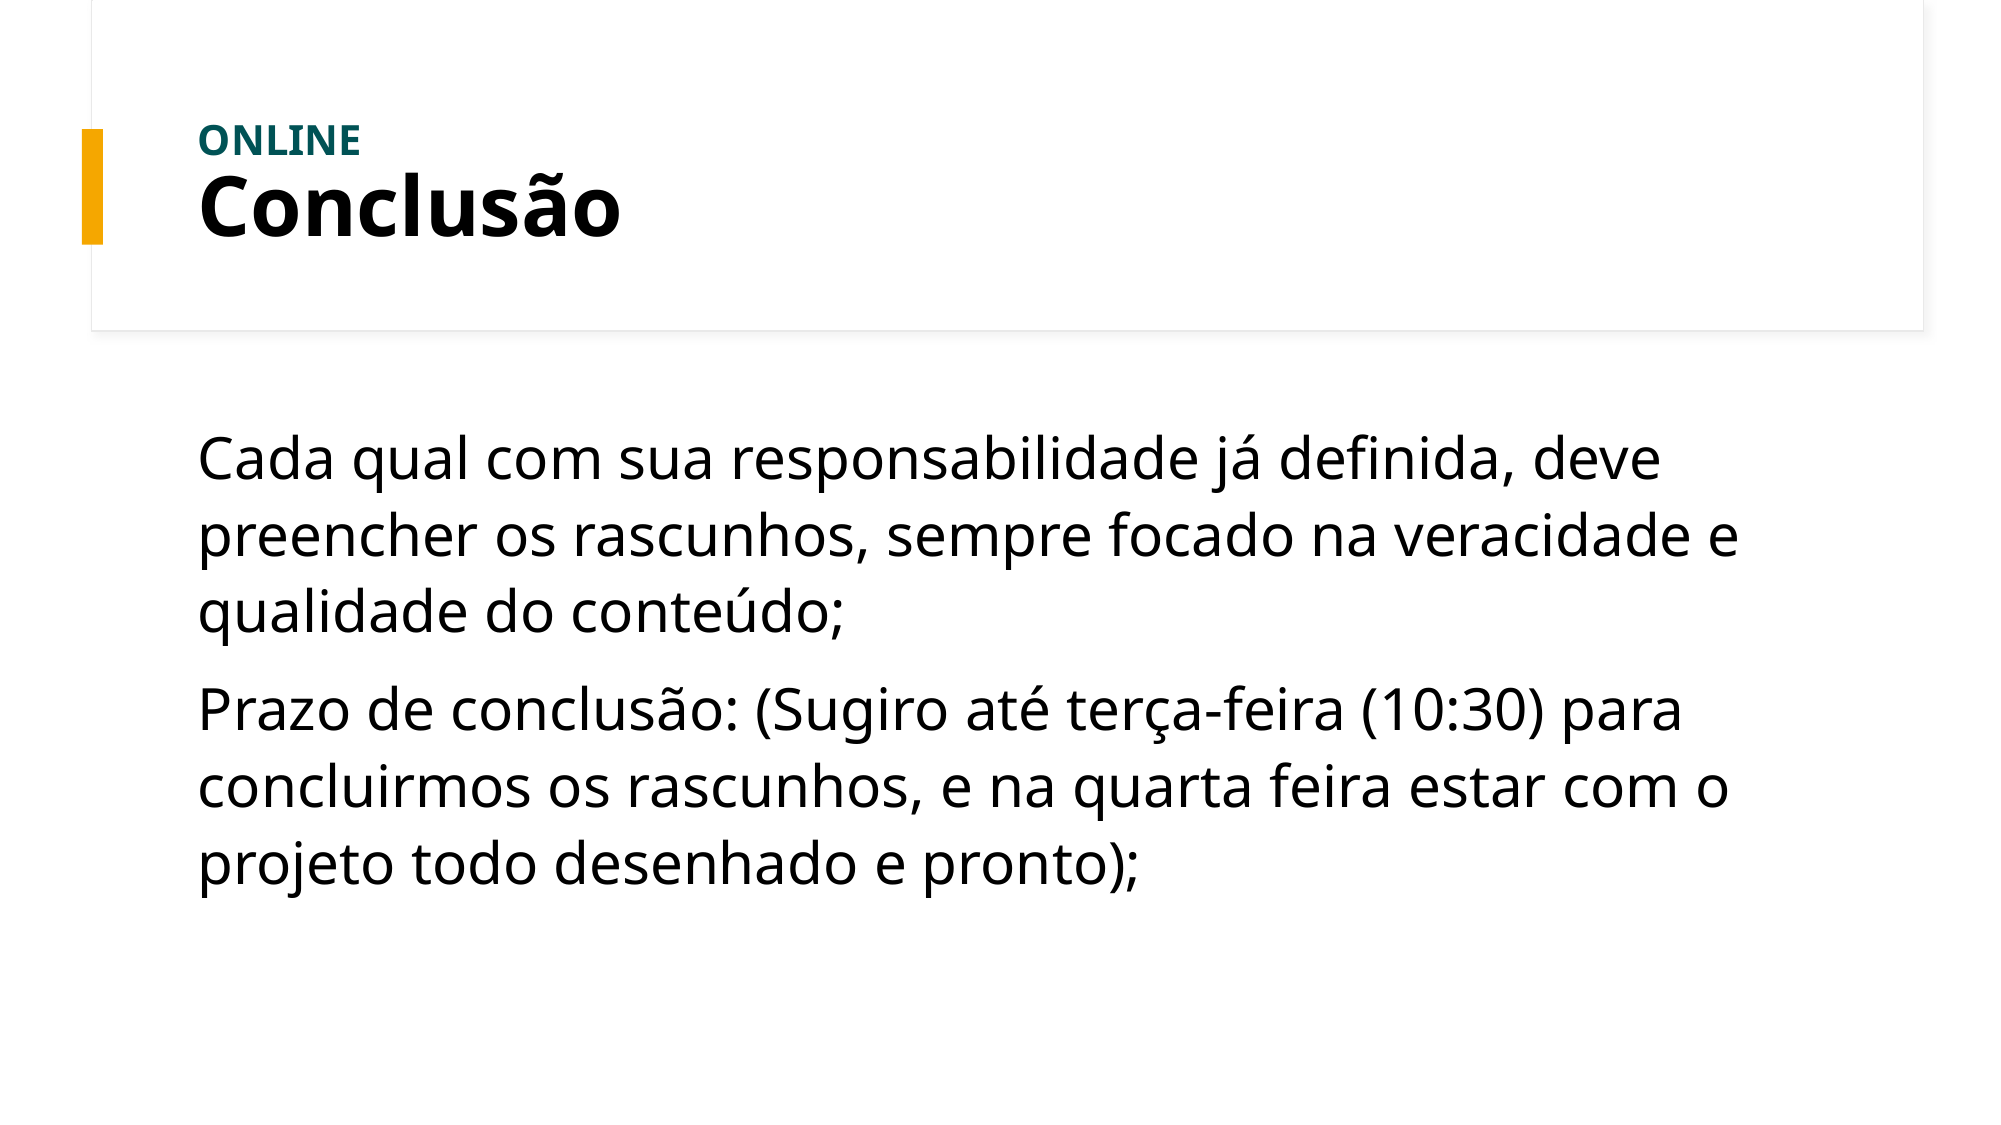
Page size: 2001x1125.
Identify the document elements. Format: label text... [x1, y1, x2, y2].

title ONLINE Conclusão [183, 90, 1851, 284]
list Cada qual com sua responsabilidade já definida, deve preencher os rascunhos, sempre focado na veracidade e qualidade do conteúdo; Prazo de conclusão: (Sugiro até terça-feira (10:30) para concluirmos os rascunhos, e na quarta feira estar com o projeto todo desenhado e pronto); [183, 406, 1851, 1013]
